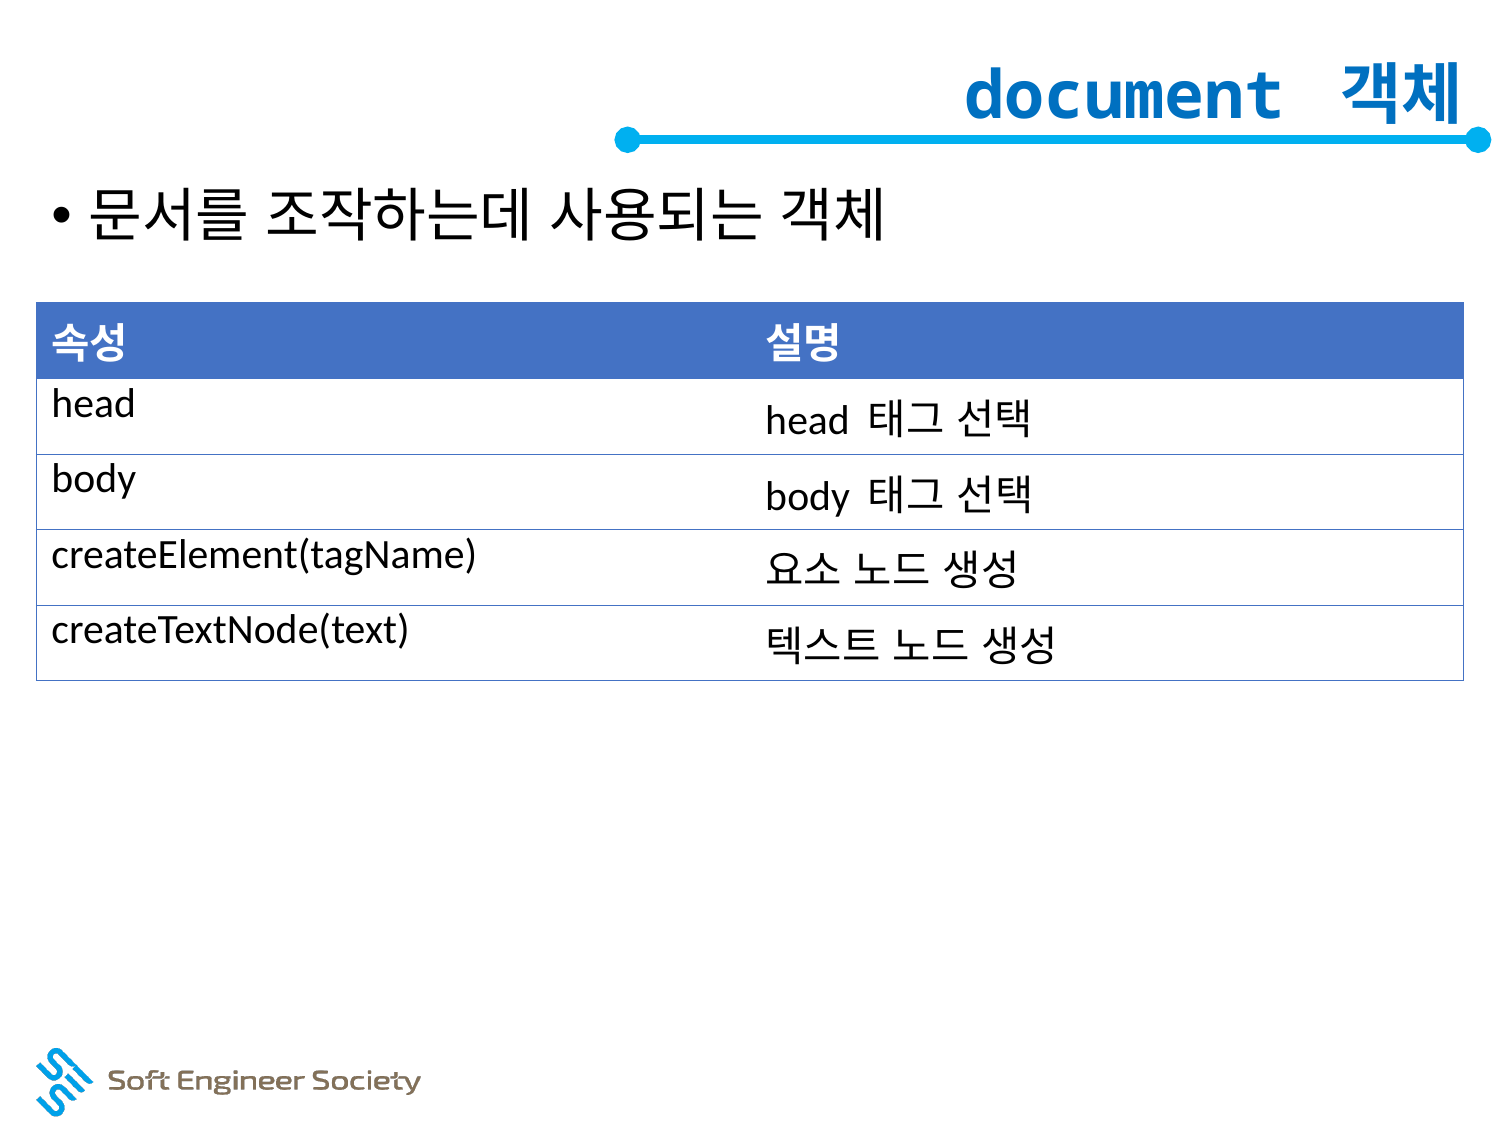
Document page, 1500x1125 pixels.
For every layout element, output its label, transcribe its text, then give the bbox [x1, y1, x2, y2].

table_cell body [37, 455, 750, 529]
table_header 속성 [37, 303, 750, 378]
table_cell 요소 노드 생성 [750, 530, 1463, 605]
table_cell createElement(tagName) [37, 530, 750, 605]
title document 객체 [36, 36, 1479, 158]
picture [36, 1052, 56, 1074]
table_cell 텍스트 노드 생성 [750, 606, 1463, 680]
picture [36, 1102, 52, 1117]
table_cell head 태그 선택 [750, 379, 1463, 454]
table_cell body 태그 선택 [750, 455, 1463, 529]
picture [36, 1052, 421, 1117]
table_cell createTextNode(text) [37, 606, 750, 680]
table_header 설명 [750, 303, 1463, 378]
list 문서를 조작하는데 사용되는 객체 [36, 179, 1479, 1052]
table_cell head [37, 379, 750, 454]
